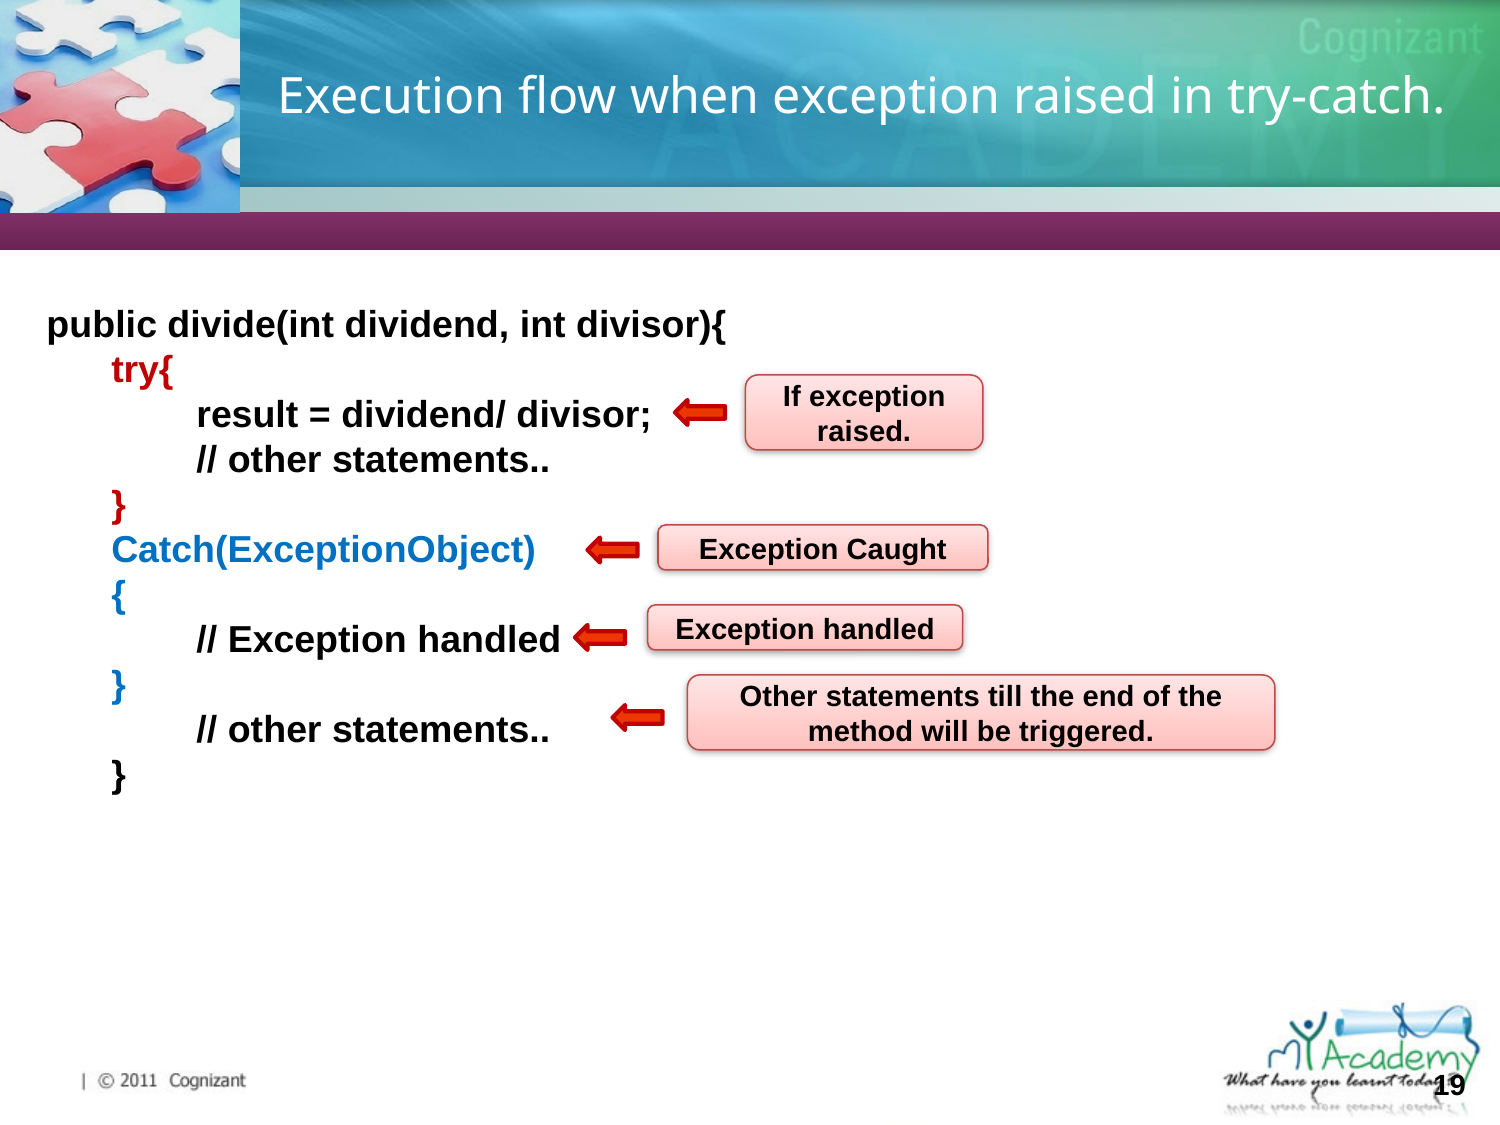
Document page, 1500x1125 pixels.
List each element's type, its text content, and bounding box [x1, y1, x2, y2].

text_box Exception Caught [657, 524, 989, 571]
slide_number 19 [1418, 1059, 1492, 1112]
text_box [585, 535, 640, 565]
title Execution flow when exception raised in try-catch. [262, 0, 1500, 188]
text_box Exception handled [646, 604, 964, 651]
picture [0, 250, 1500, 1125]
text_box [672, 398, 728, 427]
text_box public divide(int dividend, int divisor){ try{ result = dividend/ divisor; // other statements.. } Catch(ExceptionObject) { // Exception handled } // other statements.. } [31, 292, 757, 803]
text_box [572, 623, 628, 652]
picture [0, 0, 262, 213]
text_box Other statements till the end of the method will be triggered. [686, 674, 1276, 751]
text_box If exception raised. [744, 374, 984, 451]
text_box [610, 703, 665, 732]
